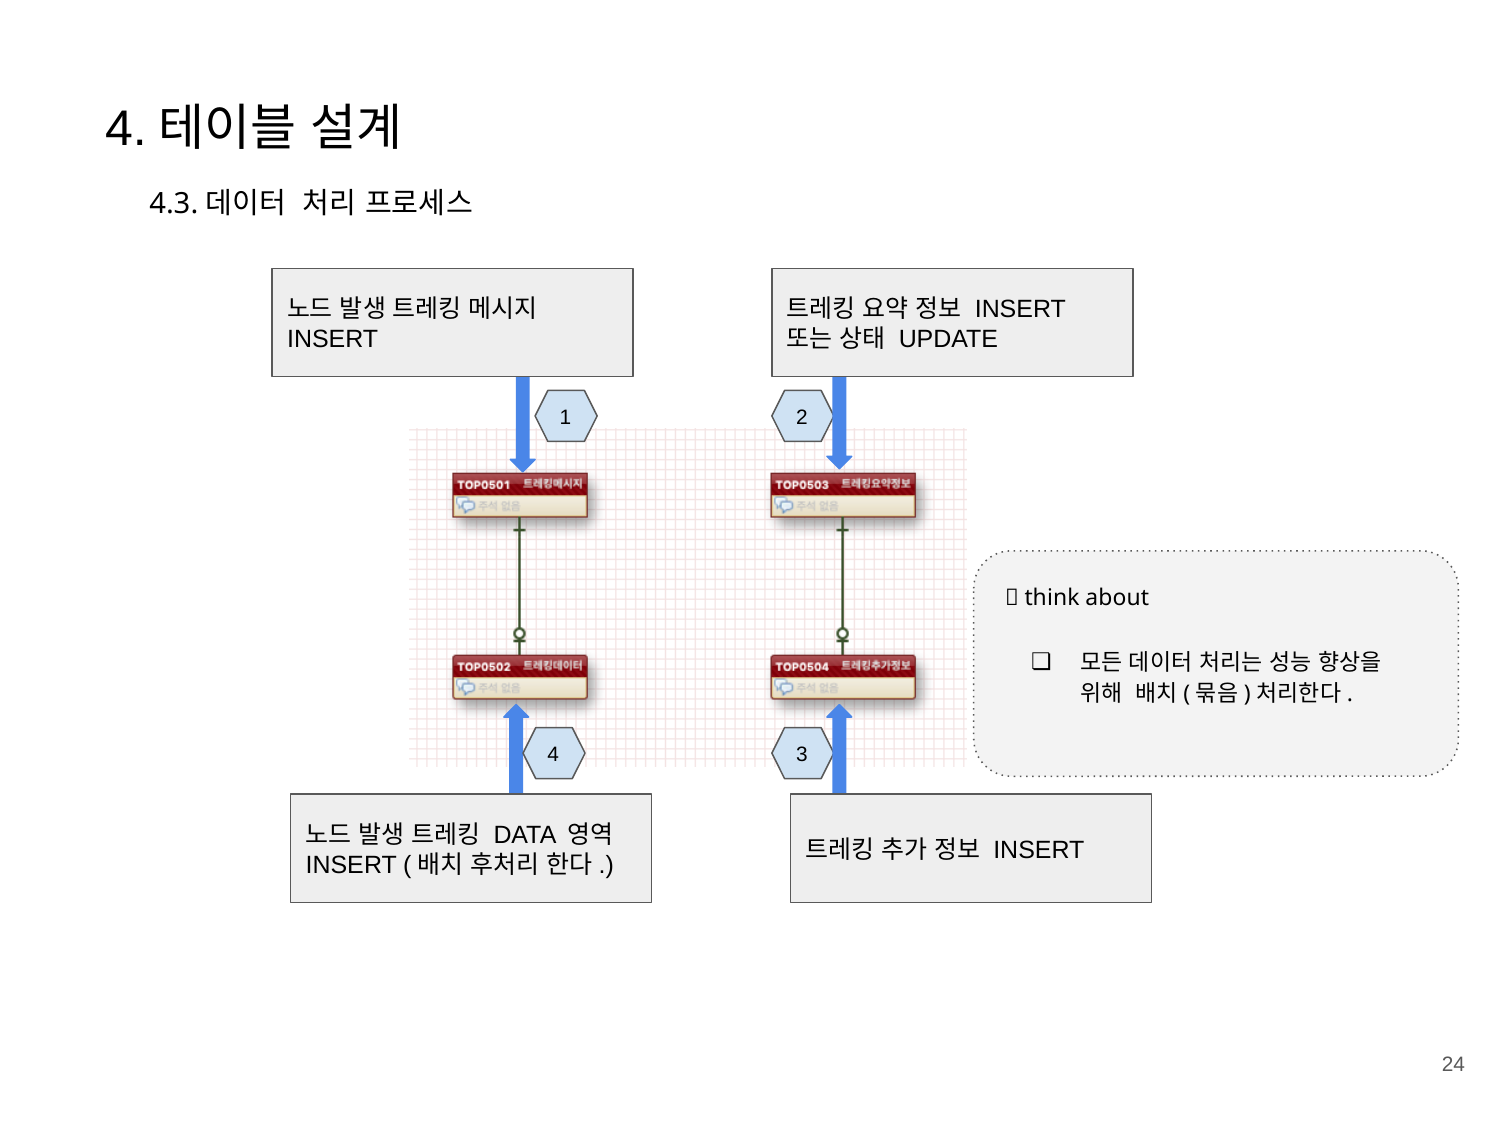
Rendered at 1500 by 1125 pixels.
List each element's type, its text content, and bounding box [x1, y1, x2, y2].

title 🙇 think about 모든 데이터 처리는 성능 향상을 위해 배치(묶음)처리한다. [989, 563, 1444, 777]
text_box [833, 377, 846, 427]
title 4.테이블 설계 [90, 80, 1369, 163]
text_box 2 [771, 390, 833, 427]
text_box [833, 775, 846, 794]
text_box [510, 775, 523, 794]
text_box [516, 377, 529, 427]
title 4.3.데이터 처리 프로세스 [134, 163, 974, 217]
picture [408, 428, 968, 767]
text_box 4 [533, 775, 575, 779]
slide_number ‹#› [1389, 1019, 1480, 1106]
text_box 트레킹 요약 정보 INSERT 또는 상태 UPDATE [771, 268, 1134, 377]
text_box 트레킹 추가 정보 INSERT [790, 794, 1152, 903]
text_box 노드 발생 트레킹 DATA 영역 INSERT (배치 후처리 한다.) [290, 794, 652, 903]
text_box 노드 발생 트레킹 메시지 INSERT [272, 268, 634, 377]
text_box [973, 550, 1459, 769]
text_box 3 [782, 775, 823, 779]
text_box 1 [535, 390, 598, 427]
